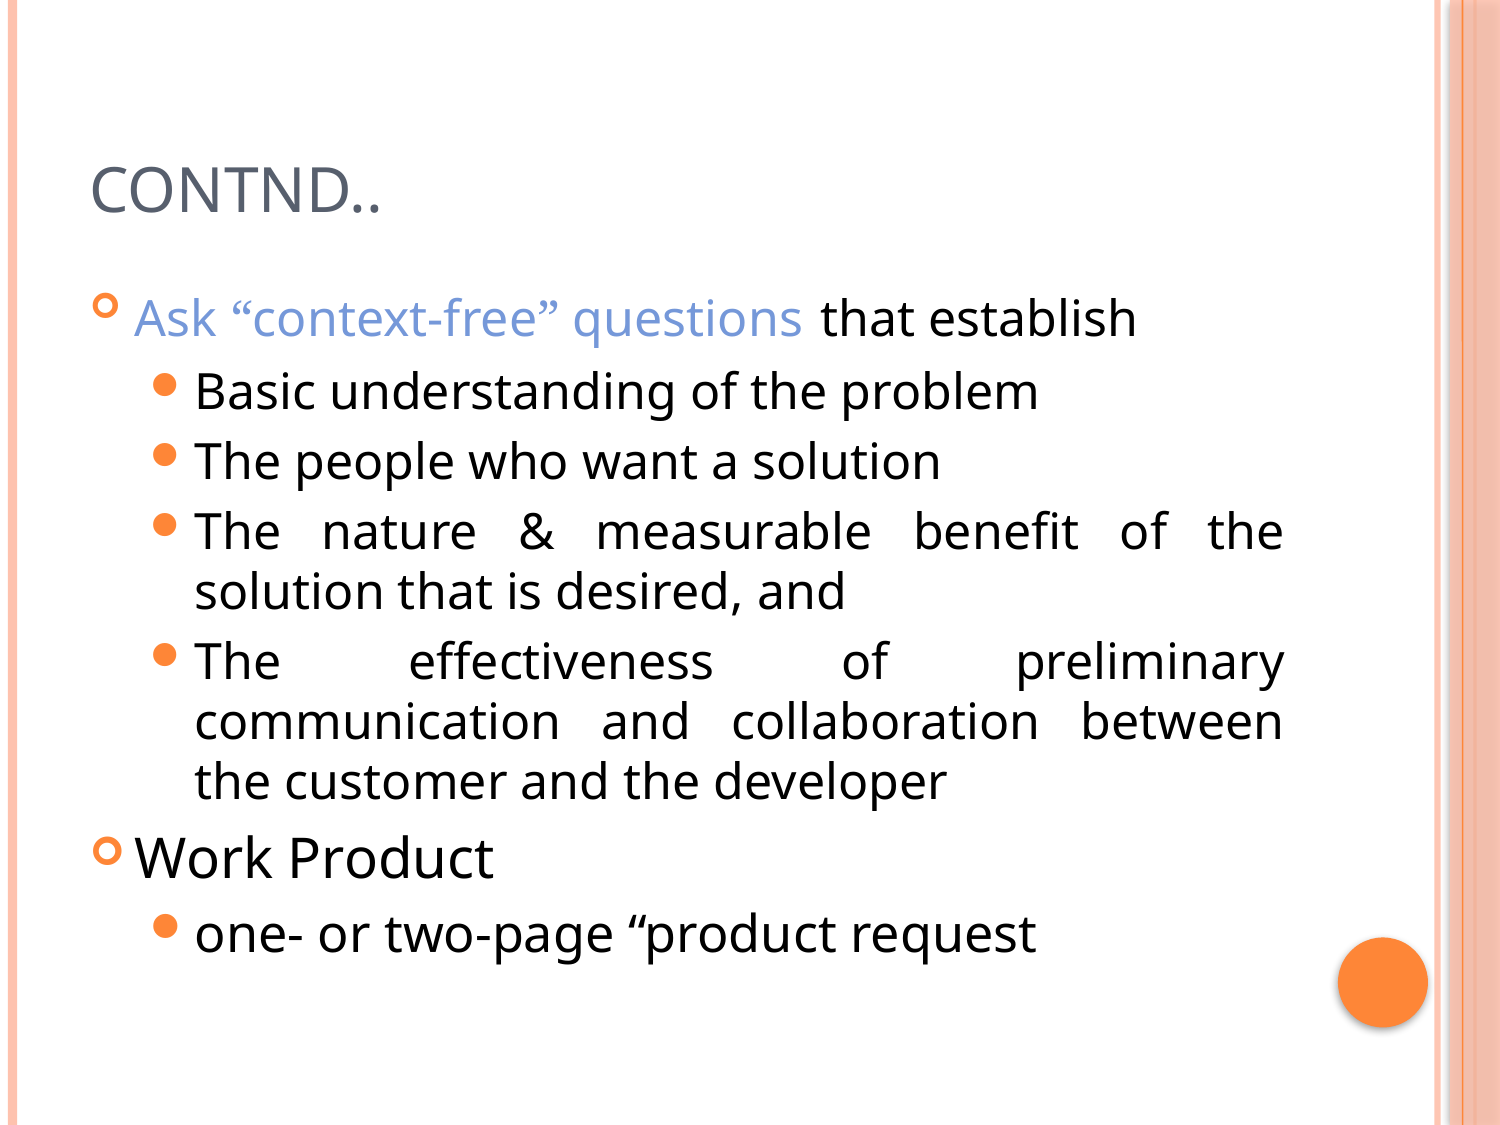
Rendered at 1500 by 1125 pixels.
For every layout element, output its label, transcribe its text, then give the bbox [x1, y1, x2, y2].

title Contnd.. [75, 45, 1300, 233]
list Ask “context-free” questions that establish Basic understanding of the problem The people who want a solution The nature & measurable benefit of the solution that is desired, and The effectiveness of preliminary communication and collaboration between the customer and the developer Work Product one- or two-page “product request [75, 262, 1300, 1062]
